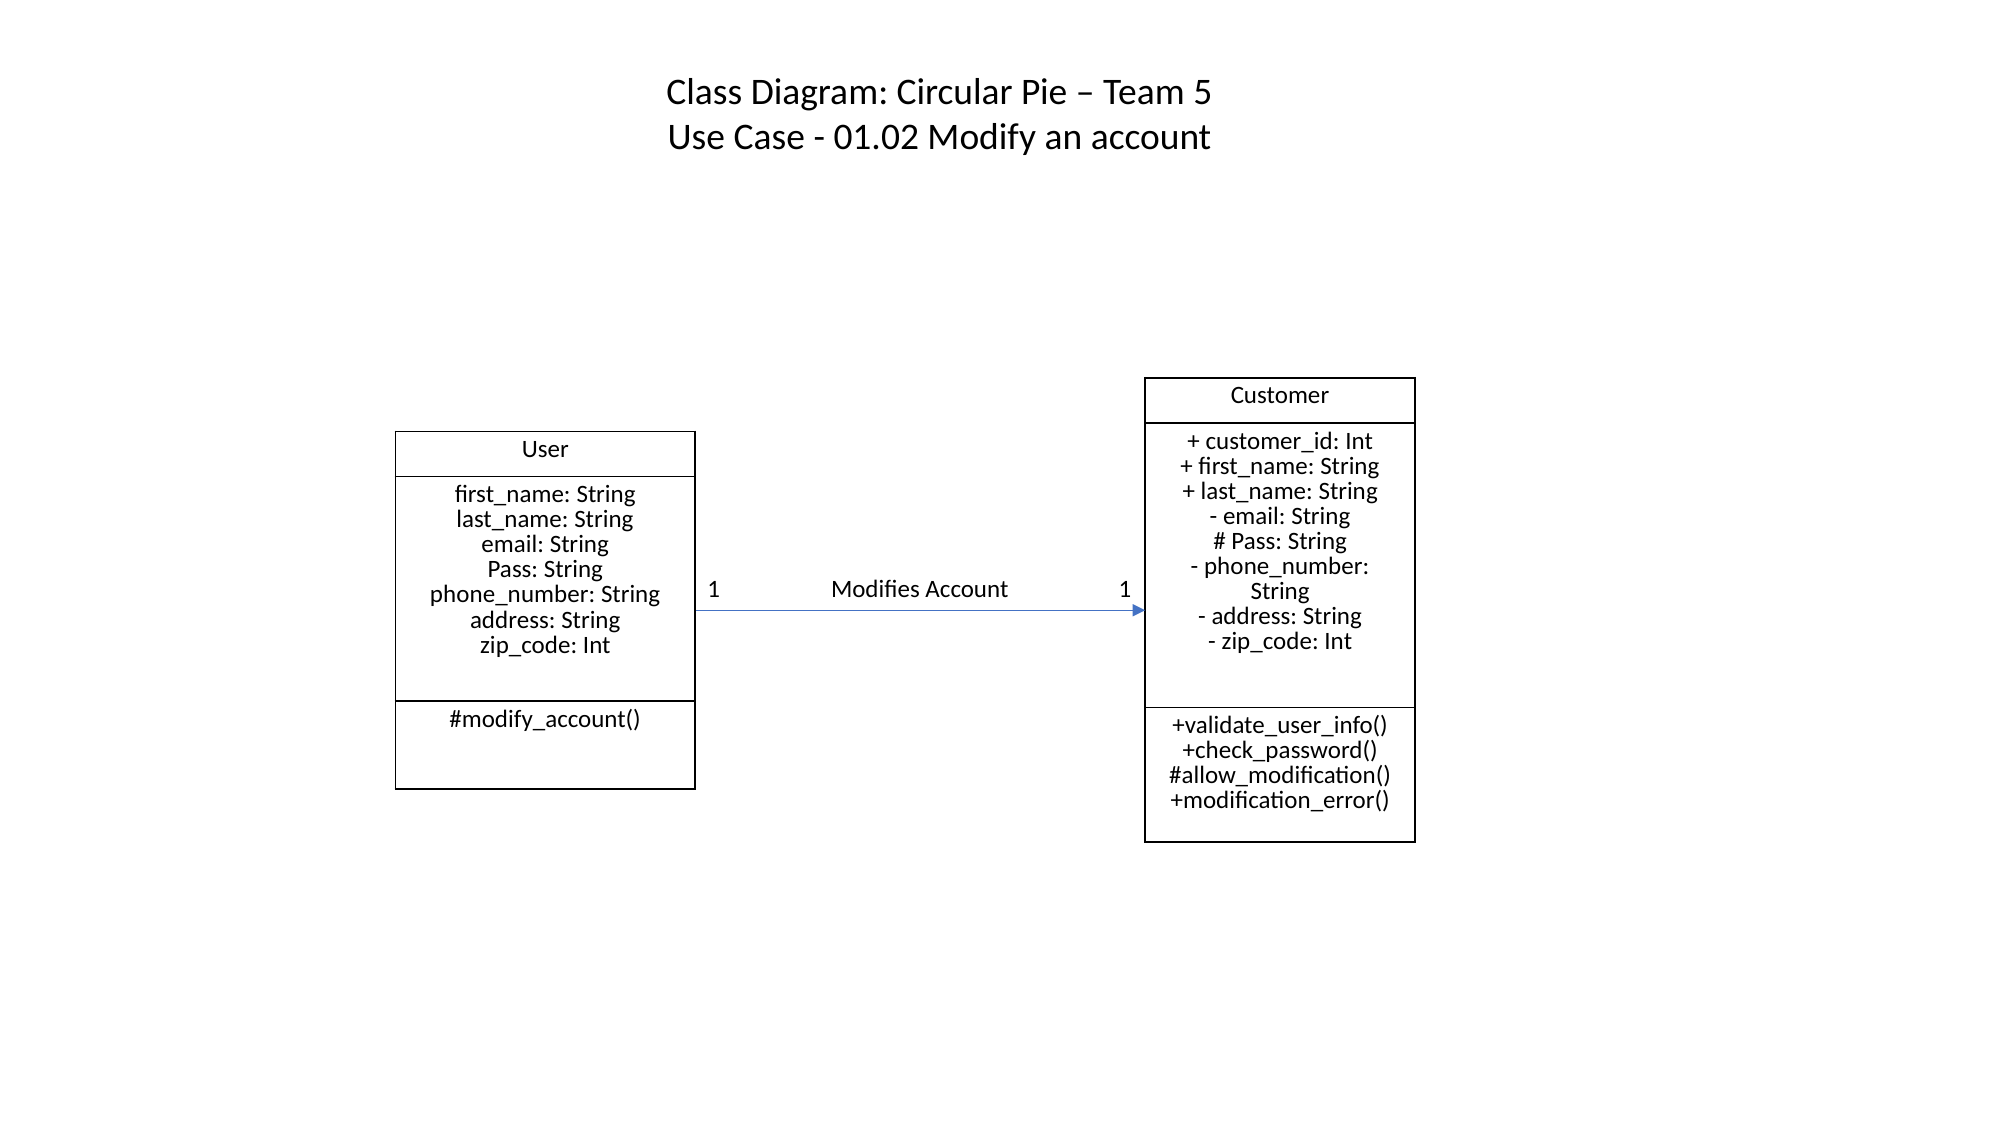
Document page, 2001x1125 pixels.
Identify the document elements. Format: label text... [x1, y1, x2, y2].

text_box 1 [692, 564, 736, 610]
table_cell #modify_account() [396, 702, 694, 788]
text_box 1 [1103, 564, 1147, 610]
table_header User [396, 432, 694, 476]
table_cell + customer_id: Int + first_name: String + last_name: String - email: String # Pass: String - phone_number: String - address: String - zip_code: Int [1146, 424, 1414, 707]
table_cell first_name: String last_name: String email: String Pass: String phone_number: String address: String zip_code: Int [396, 477, 694, 700]
text_box Modifies Account [816, 564, 1024, 610]
text_box Class Diagram: Circular Pie – Team 5 Use Case - 01.02 Modify an account [651, 59, 1228, 165]
table_header Customer [1146, 379, 1414, 422]
table_cell +validate_user_info() +check_password() #allow_modification() +modification_error() [1146, 708, 1414, 841]
